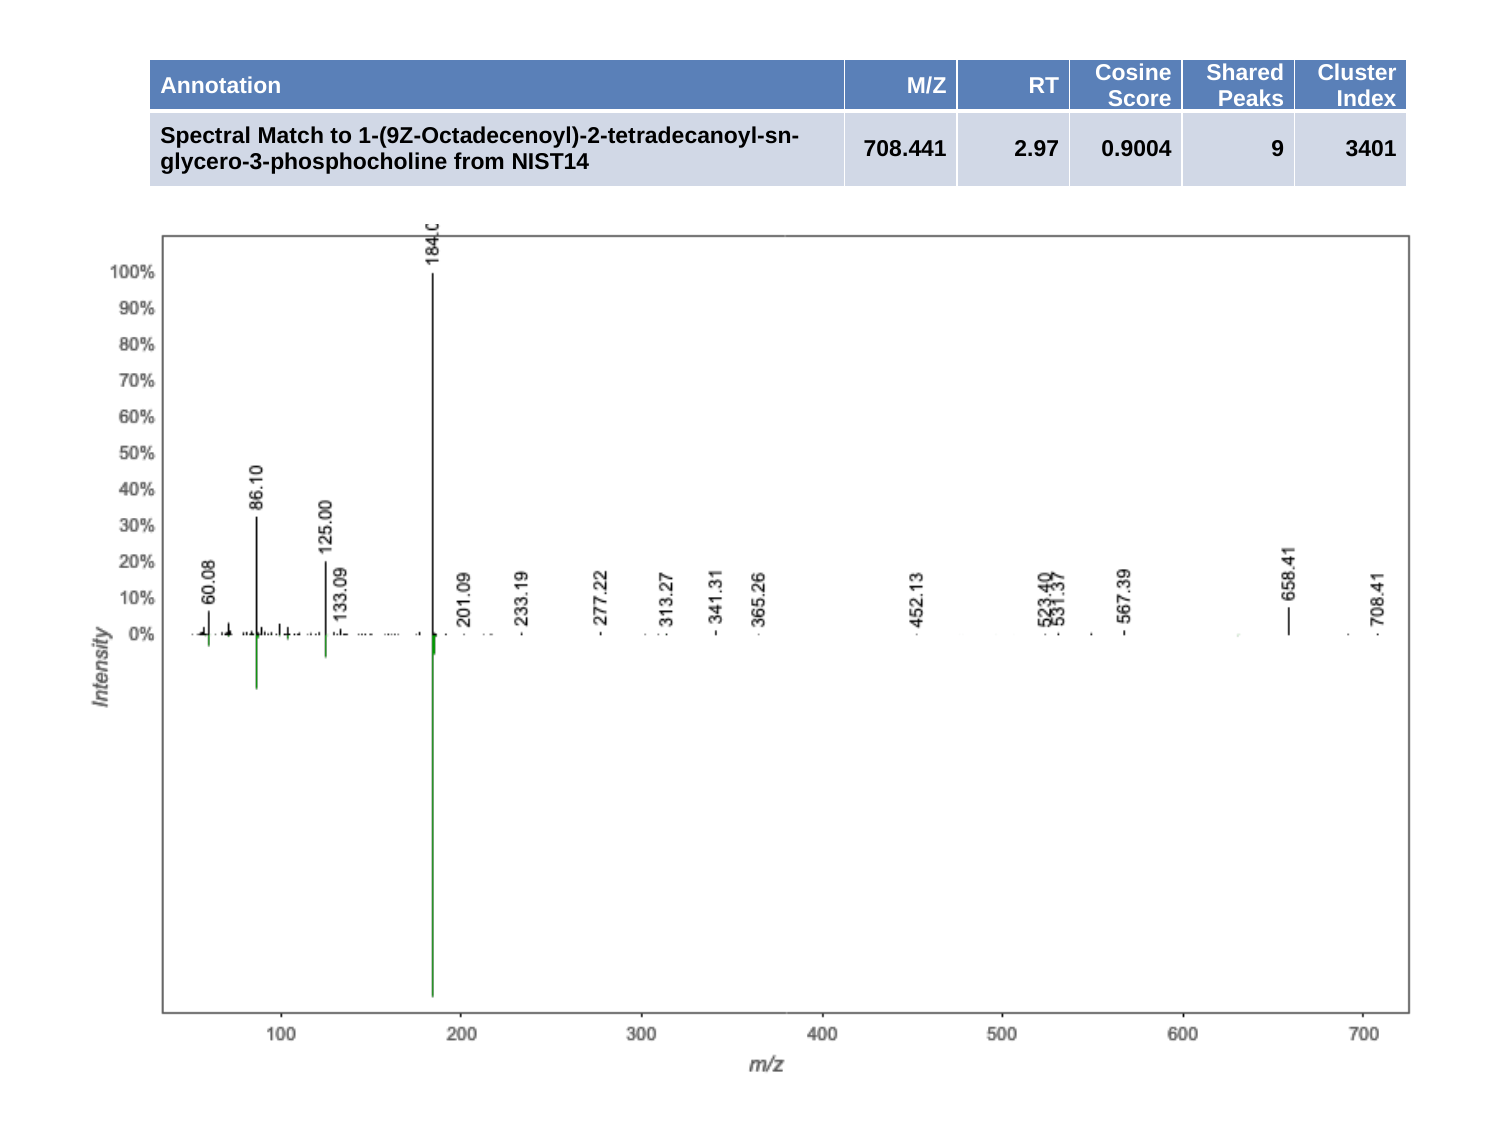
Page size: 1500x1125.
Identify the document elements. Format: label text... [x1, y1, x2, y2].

table_header Cluster Index [1295, 60, 1406, 109]
table_header Annotation [150, 60, 844, 109]
table_cell Spectral Match to 1-(9Z-Octadecenoyl)-2-tetradecanoyl-sn-glycero-3-phosphocholine from NIST14 [150, 113, 844, 186]
table_cell 2.97 [958, 113, 1069, 186]
table_header RT [958, 60, 1069, 109]
table_cell 0.9004 [1070, 113, 1181, 186]
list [74, 224, 1426, 1081]
table_cell 708.441 [845, 113, 956, 186]
table_cell 9 [1183, 113, 1294, 186]
table_header Shared Peaks [1183, 60, 1294, 109]
table_header M/Z [845, 60, 956, 109]
table_header Cosine Score [1070, 60, 1181, 109]
table_cell 3401 [1295, 113, 1406, 186]
